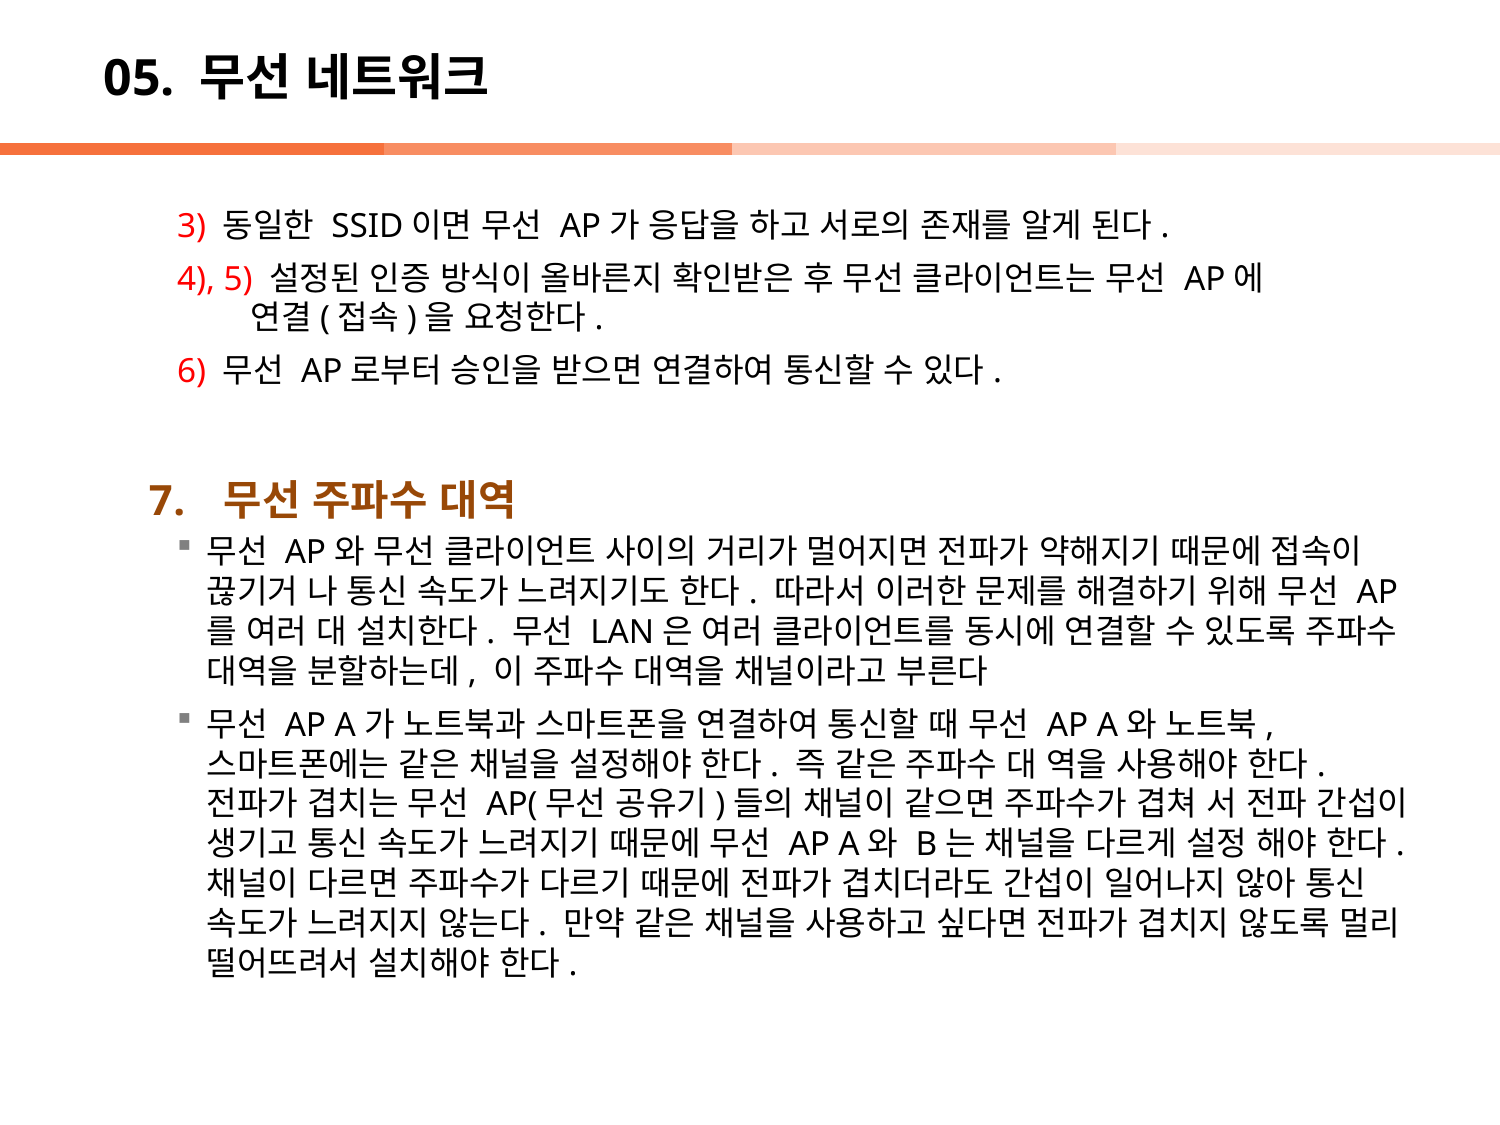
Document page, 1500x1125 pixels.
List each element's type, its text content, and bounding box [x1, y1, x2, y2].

list 3) 동일한 SSID이면 무선 AP가 응답을 하고 서로의 존재를 알게 된다. 4), 5) 설정된 인증 방식이 올바른지 확인받은 후 무선 클라이언트는 무선 AP에 연결(접속)을 요청한다. 6) 무선 AP로부터 승인을 받으면 연결하여 통신할 수 있다. 무선 주파수 대역 무선 AP와 무선 클라이언트 사이의 거리가 멀어지면 전파가 약해지기 때문에 접속이 끊기거 나 통신 속도가 느려지기도 한다. 따라서 이러한 문제를 해결하기 위해 무선 AP를 여러 대 설치한다. 무선 LAN은 여러 클라이언트를 동시에 연결할 수 있도록 주파수 대역을 분할하는데, 이 주파수 대역을 채널이라고 부른다 무선 AP A가 노트북과 스마트폰을 연결하여 통신할 때 무선 AP A와 노트북, 스마트폰에는 같은 채널을 설정해야 한다. 즉 같은 주파수 대 역을 사용해야 한다. 전파가 겹치는 무선 AP(무선 공유기)들의 채널이 같으면 주파수가 겹쳐 서 전파 간섭이 생기고 통신 속도가 느려지기 때문에 무선 AP A와 B는 채널을 다르게 설정 해야 한다. 채널이 다르면 주파수가 다르기 때문에 전파가 겹치더라도 간섭이 일어나지 않아 통신 속도가 느려지지 않는다. 만약 같은 채널을 사용하고 싶다면 전파가 겹치지 않도록 멀리 떨어뜨려서 설치해야 한다. [88, 196, 1436, 1083]
title 05. 무선 네트워크 [88, 30, 1330, 121]
